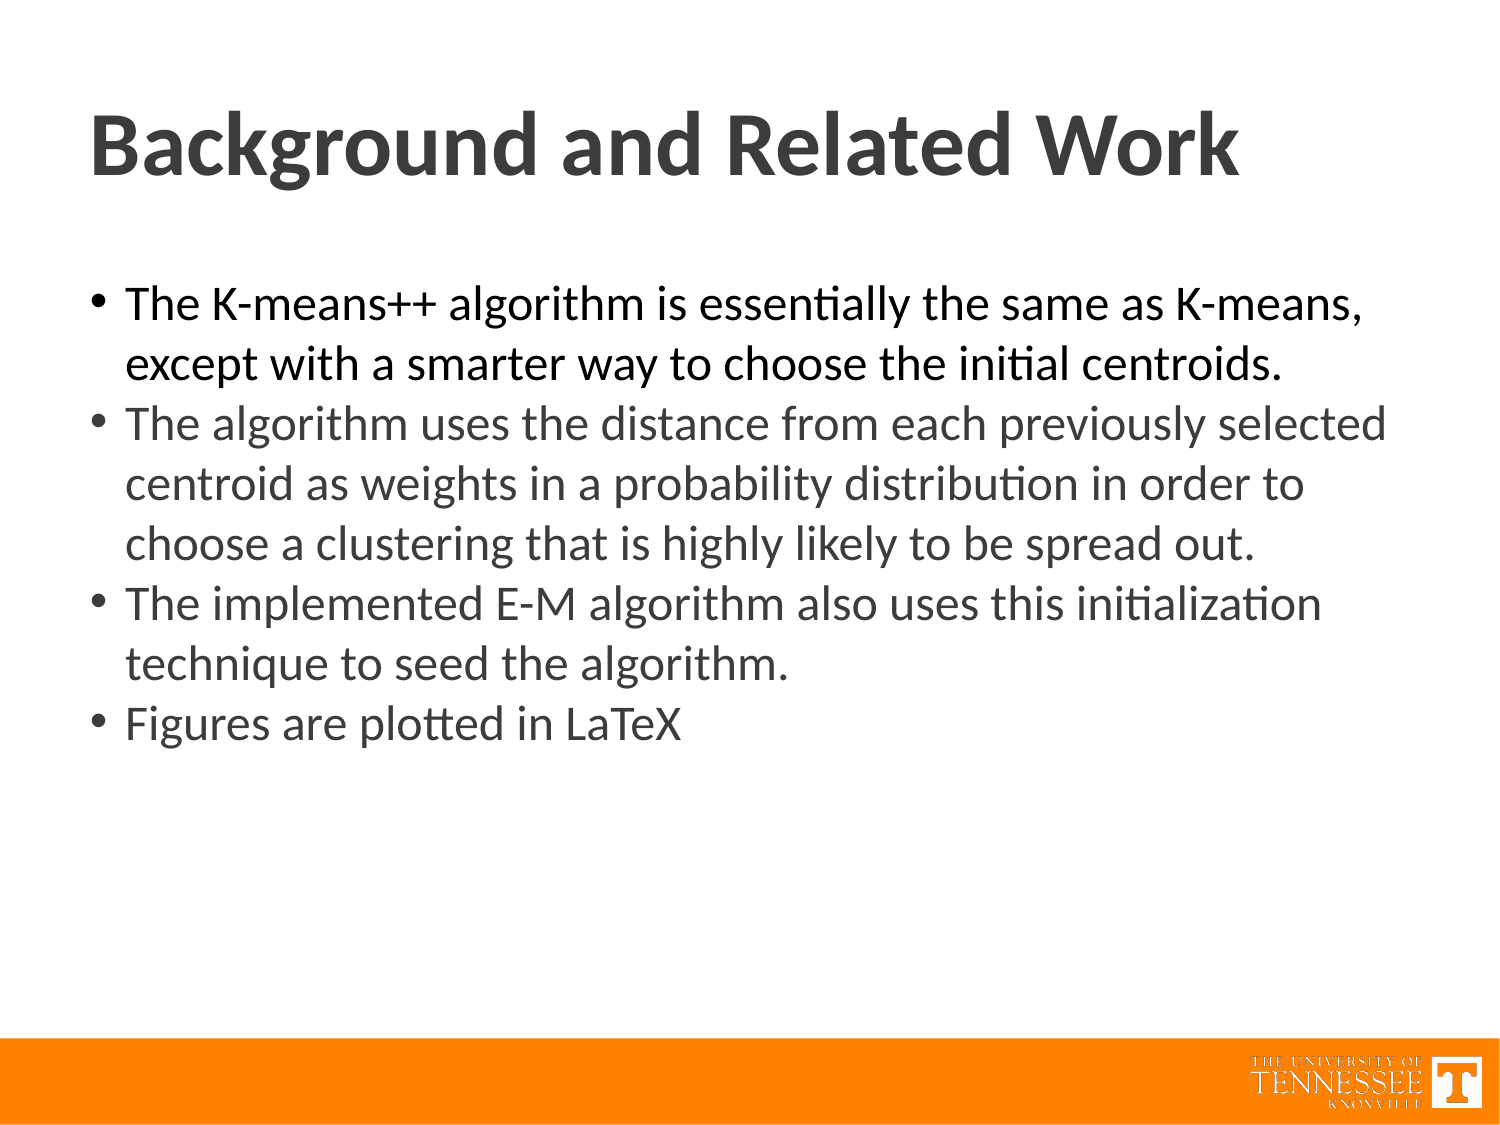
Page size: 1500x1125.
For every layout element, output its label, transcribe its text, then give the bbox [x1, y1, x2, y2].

picture [1250, 1056, 1482, 1108]
text_box The K-means++ algorithm is essentially the same as K-means, except with a smarter way to choose the initial centroids. The algorithm uses the distance from each previously selected centroid as weights in a probability distribution in order to choose a clustering that is highly likely to be spread out. The implemented E-M algorithm also uses this initialization technique to seed the algorithm. Figures are plotted in LaTeX [75, 262, 1425, 1005]
text_box Background and Related Work [75, 45, 1425, 233]
